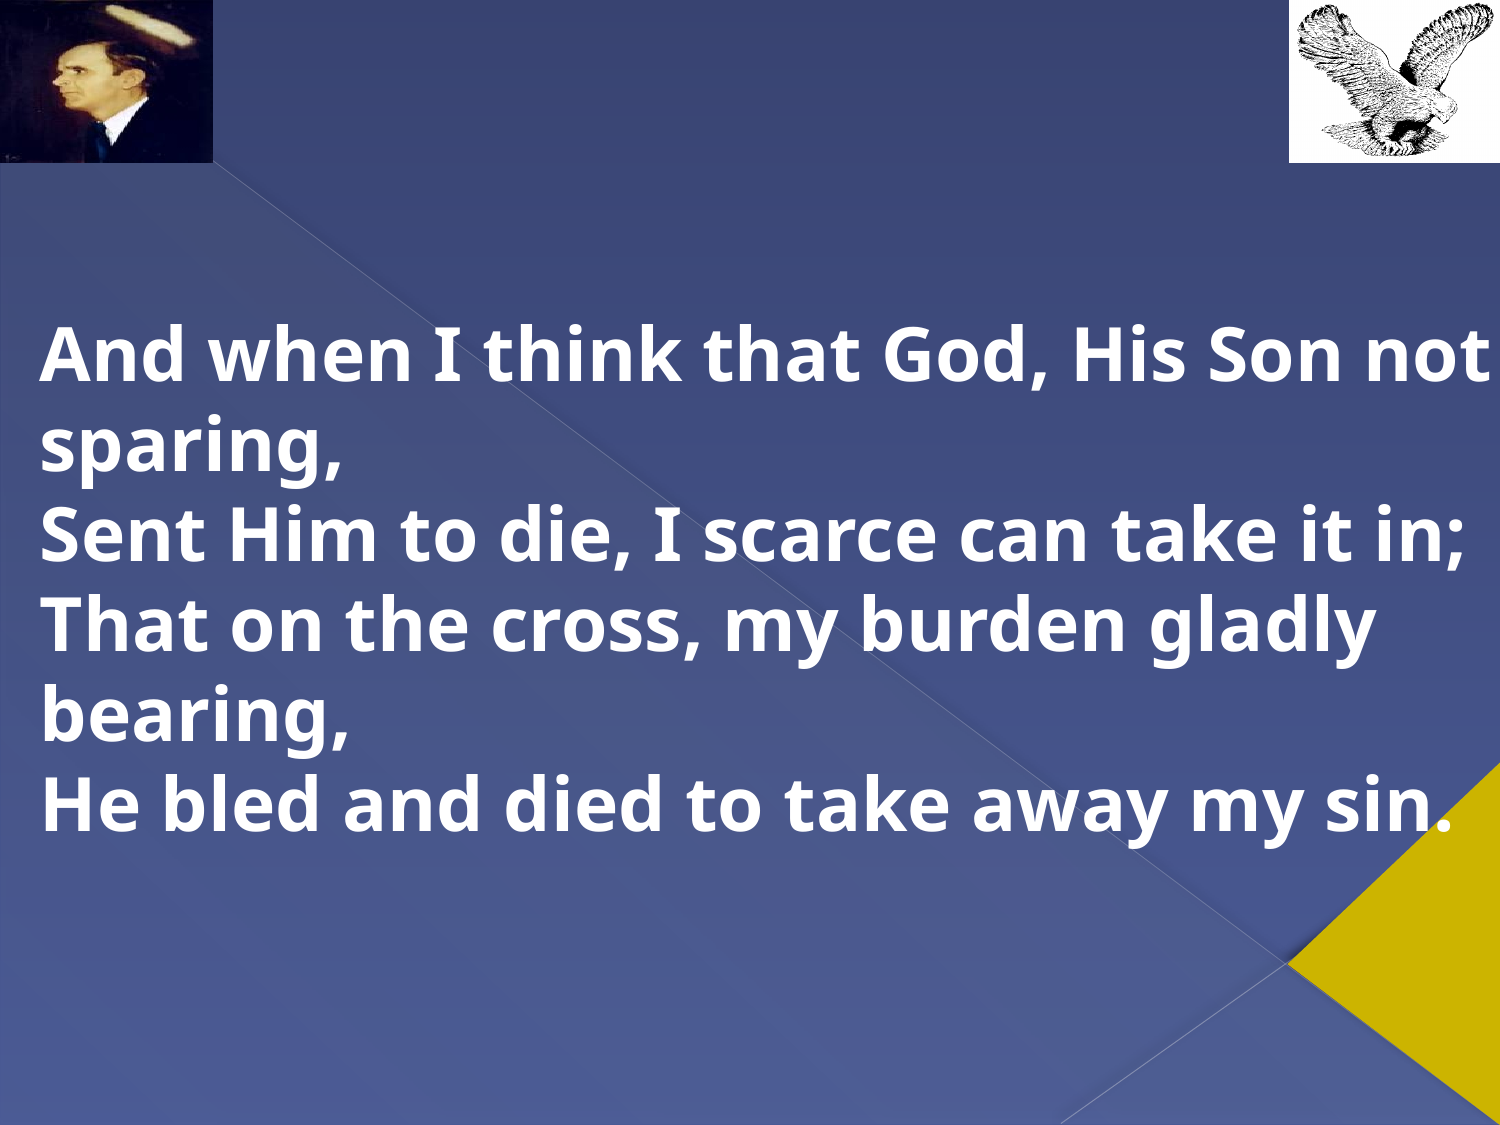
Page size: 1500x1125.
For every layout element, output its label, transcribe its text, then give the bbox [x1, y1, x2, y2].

picture [1288, 0, 1500, 163]
text_box And when I think that God, His Son not sparing, Sent Him to die, I scarce can take it in; That on the cross, my burden gladly bearing, He bled and died to take away my sin. [24, 208, 1500, 854]
picture [0, 0, 213, 163]
text_box [1285, 854, 1500, 1125]
